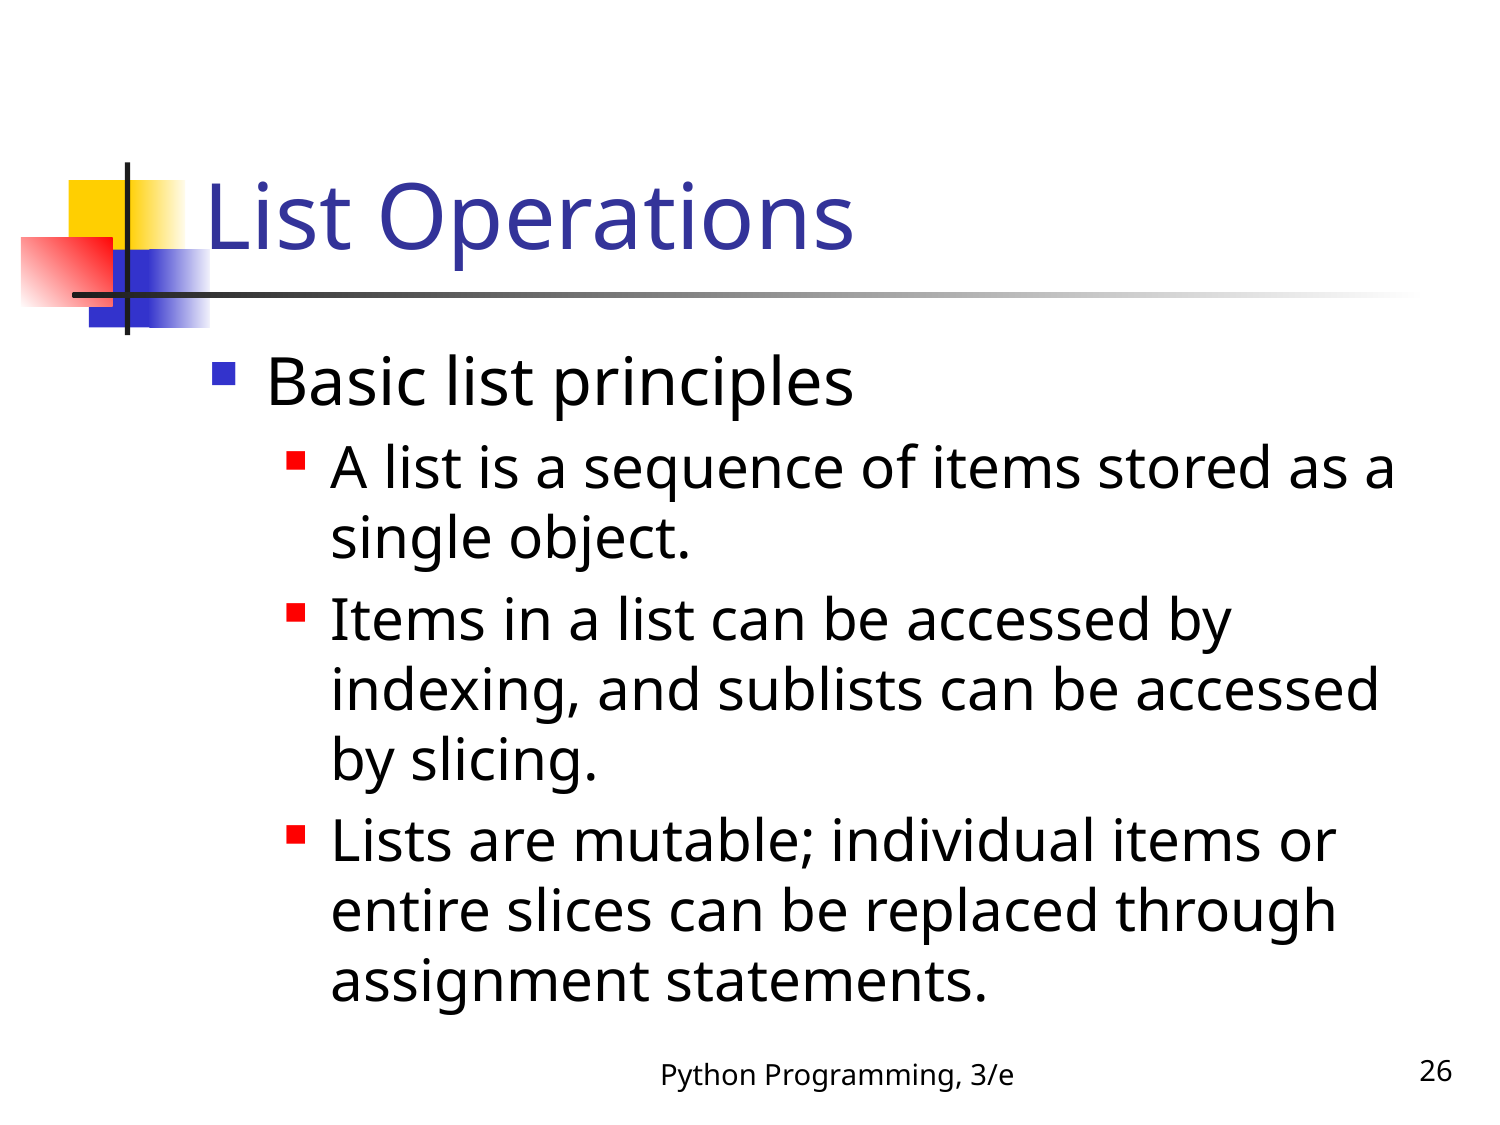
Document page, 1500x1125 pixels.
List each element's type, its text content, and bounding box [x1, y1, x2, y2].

list Basic list principles A list is a sequence of items stored as a single object. Items in a list can be accessed by indexing, and sublists can be accessed by slicing. Lists are mutable; individual items or entire slices can be replaced through assignment statements. [193, 331, 1469, 1006]
footer Python Programming, 3/e [599, 1023, 1076, 1100]
slide_number 26 [1154, 1023, 1468, 1100]
title List Operations [188, 35, 1468, 275]
